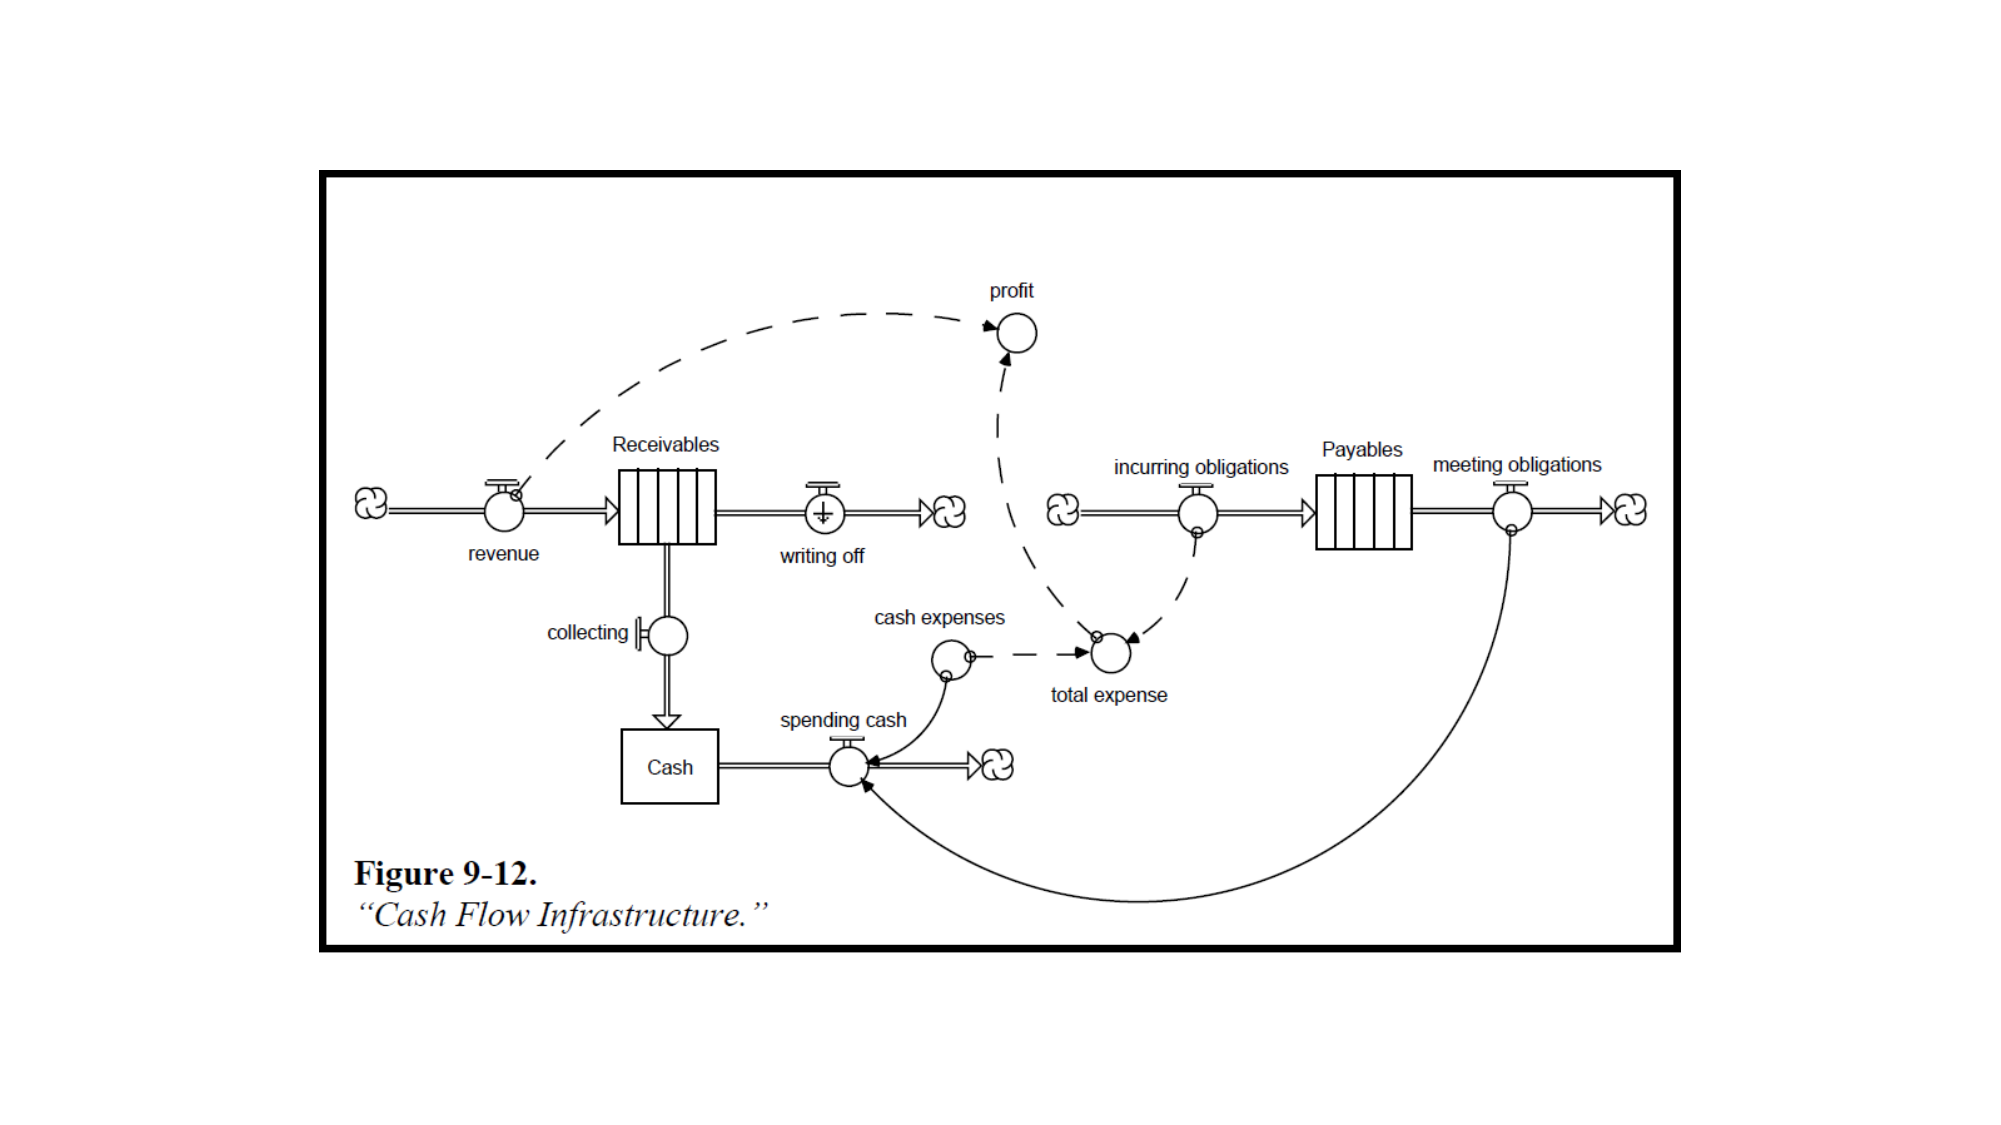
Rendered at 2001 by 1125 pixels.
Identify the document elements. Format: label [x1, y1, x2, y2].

picture [319, 170, 1681, 955]
